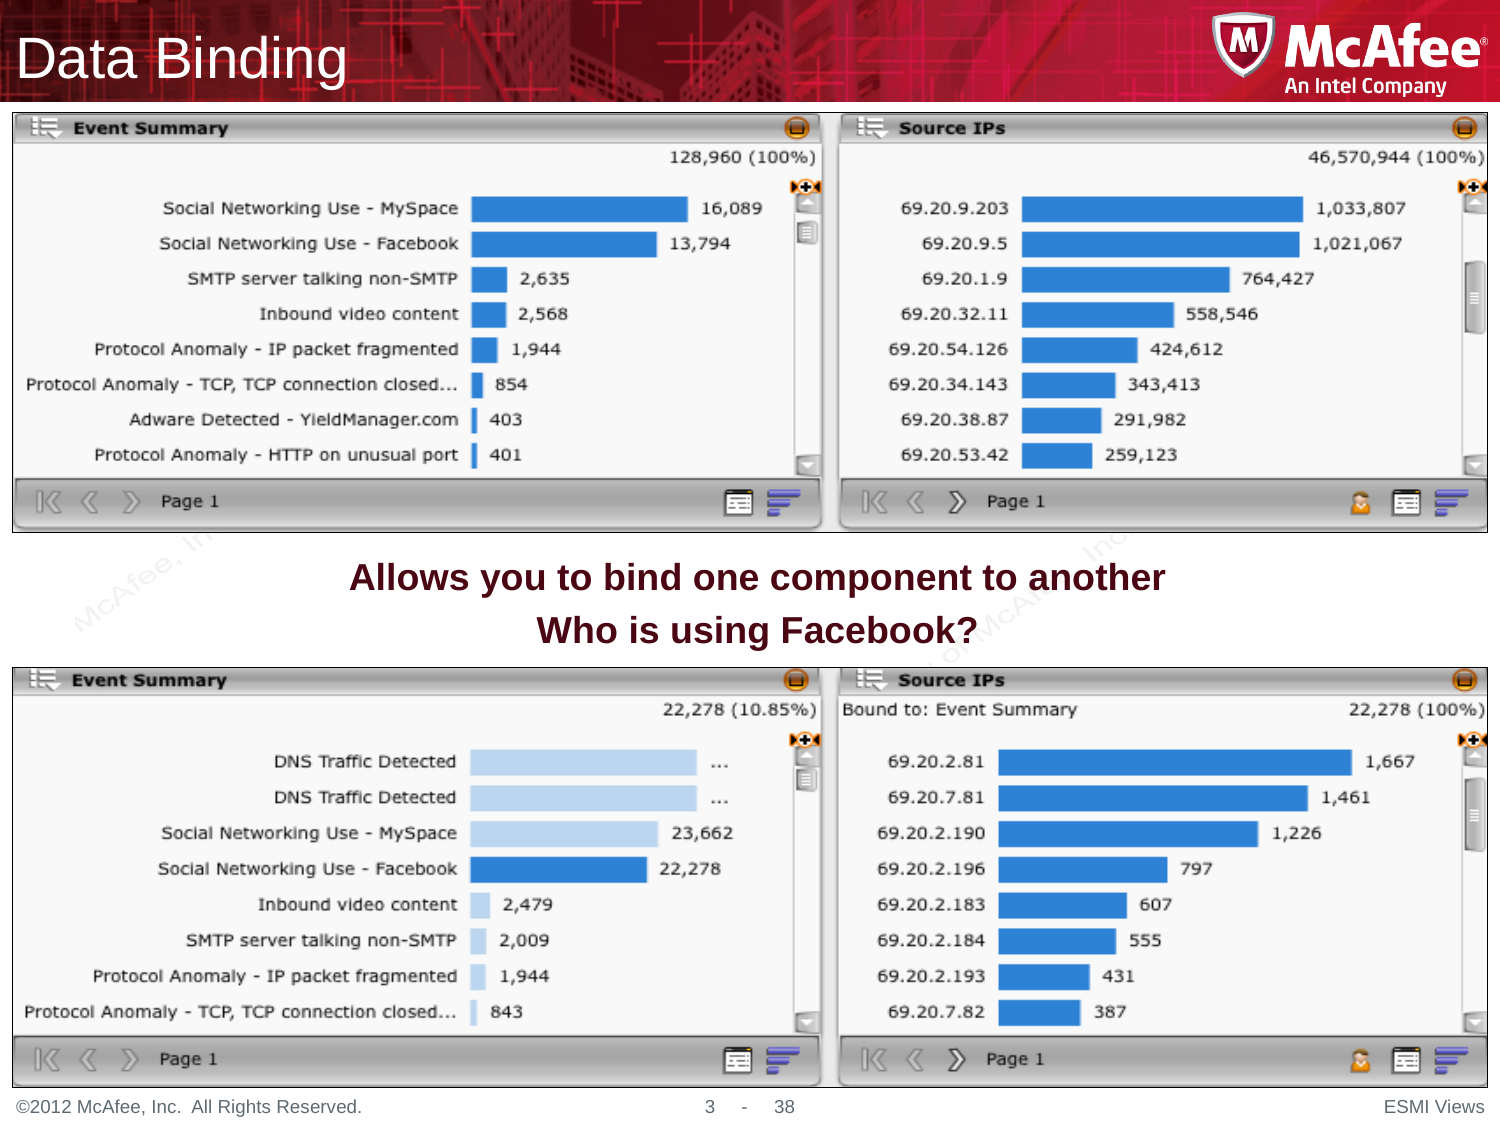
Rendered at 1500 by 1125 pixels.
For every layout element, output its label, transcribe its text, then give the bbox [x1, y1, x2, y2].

footer ESMI Views [924, 1087, 1500, 1125]
picture [0, 0, 1500, 1088]
list Allows you to bind one component to another Who is using Facebook? [19, 545, 1497, 647]
title Data Binding [0, 0, 1172, 98]
